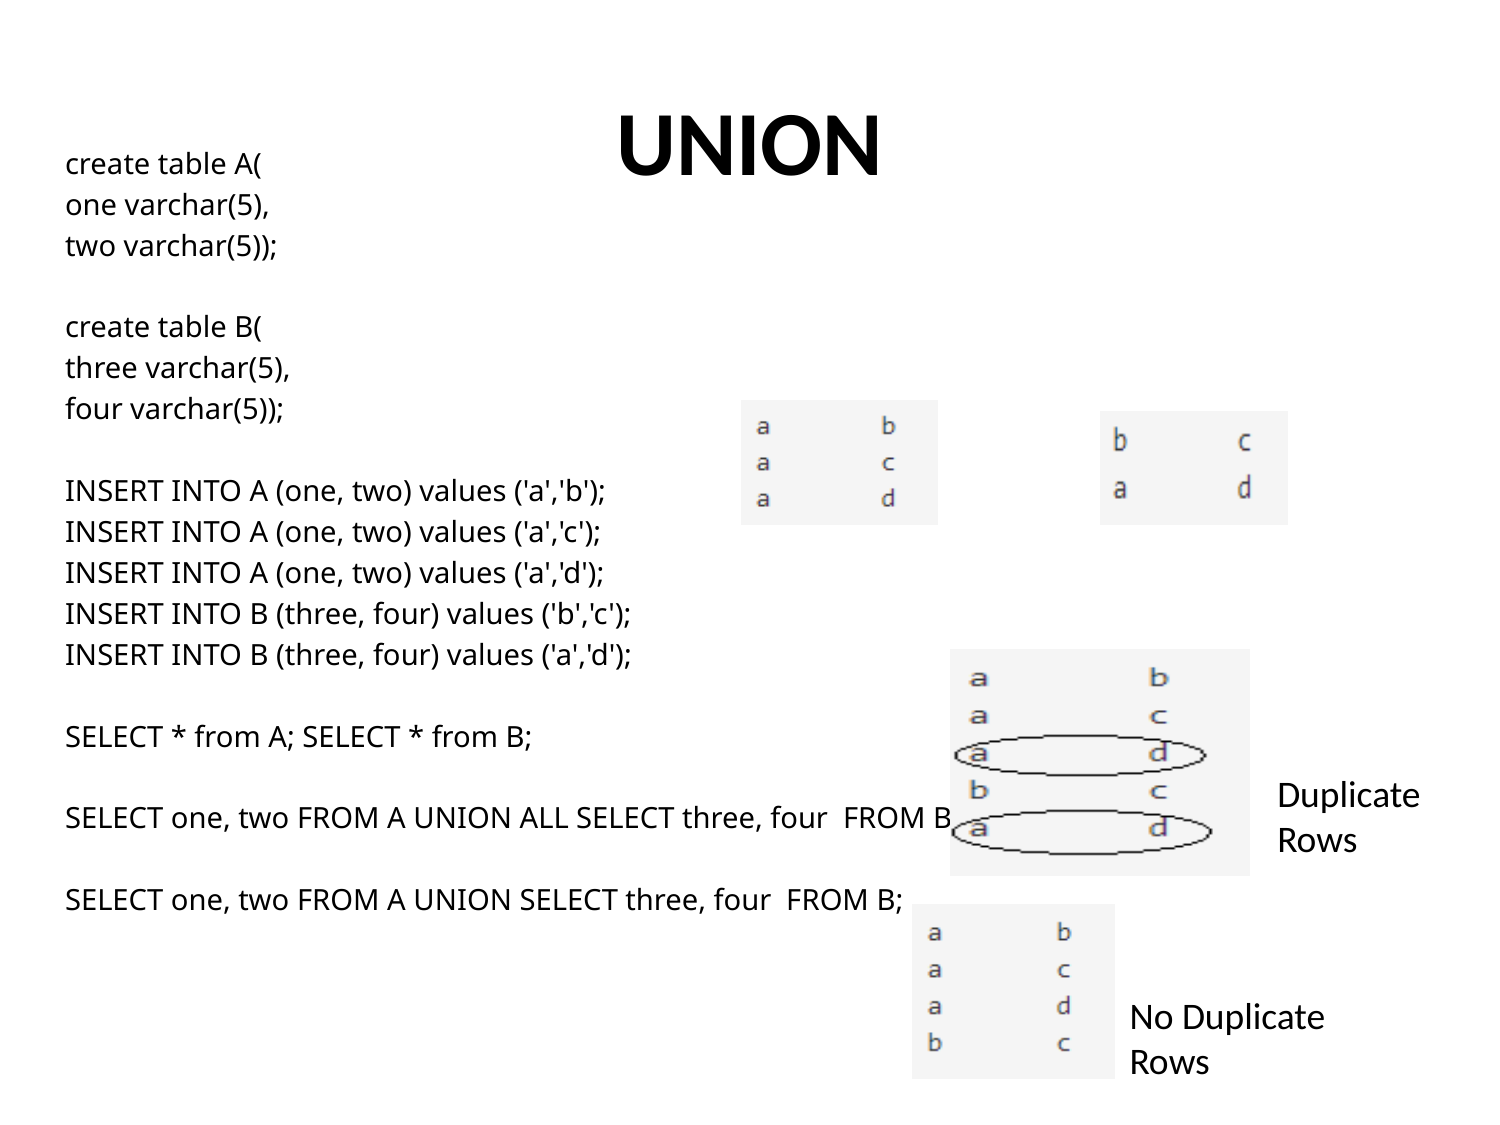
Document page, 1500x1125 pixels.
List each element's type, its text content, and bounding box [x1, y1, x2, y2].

list create table A( one varchar(5), two varchar(5)); create table B( three varchar(5), four varchar(5)); INSERT INTO A (one, two) values ('a','b'); INSERT INTO A (one, two) values ('a','c'); INSERT INTO A (one, two) values ('a','d'); INSERT INTO B (three, four) values ('b','c'); INSERT INTO B (three, four) values ('a','d'); SELECT * from A; SELECT * from B; SELECT one, two FROM A UNION ALL SELECT three, four FROM B; SELECT one, two FROM A UNION SELECT three, four FROM B; [50, 137, 1425, 1100]
picture [912, 904, 1116, 1079]
picture [949, 648, 1251, 876]
title UNION [75, 45, 1425, 137]
picture [740, 400, 938, 526]
text_box No Duplicate Rows [1114, 985, 1500, 1090]
picture [1099, 410, 1288, 526]
text_box Duplicate Rows [1262, 762, 1450, 868]
